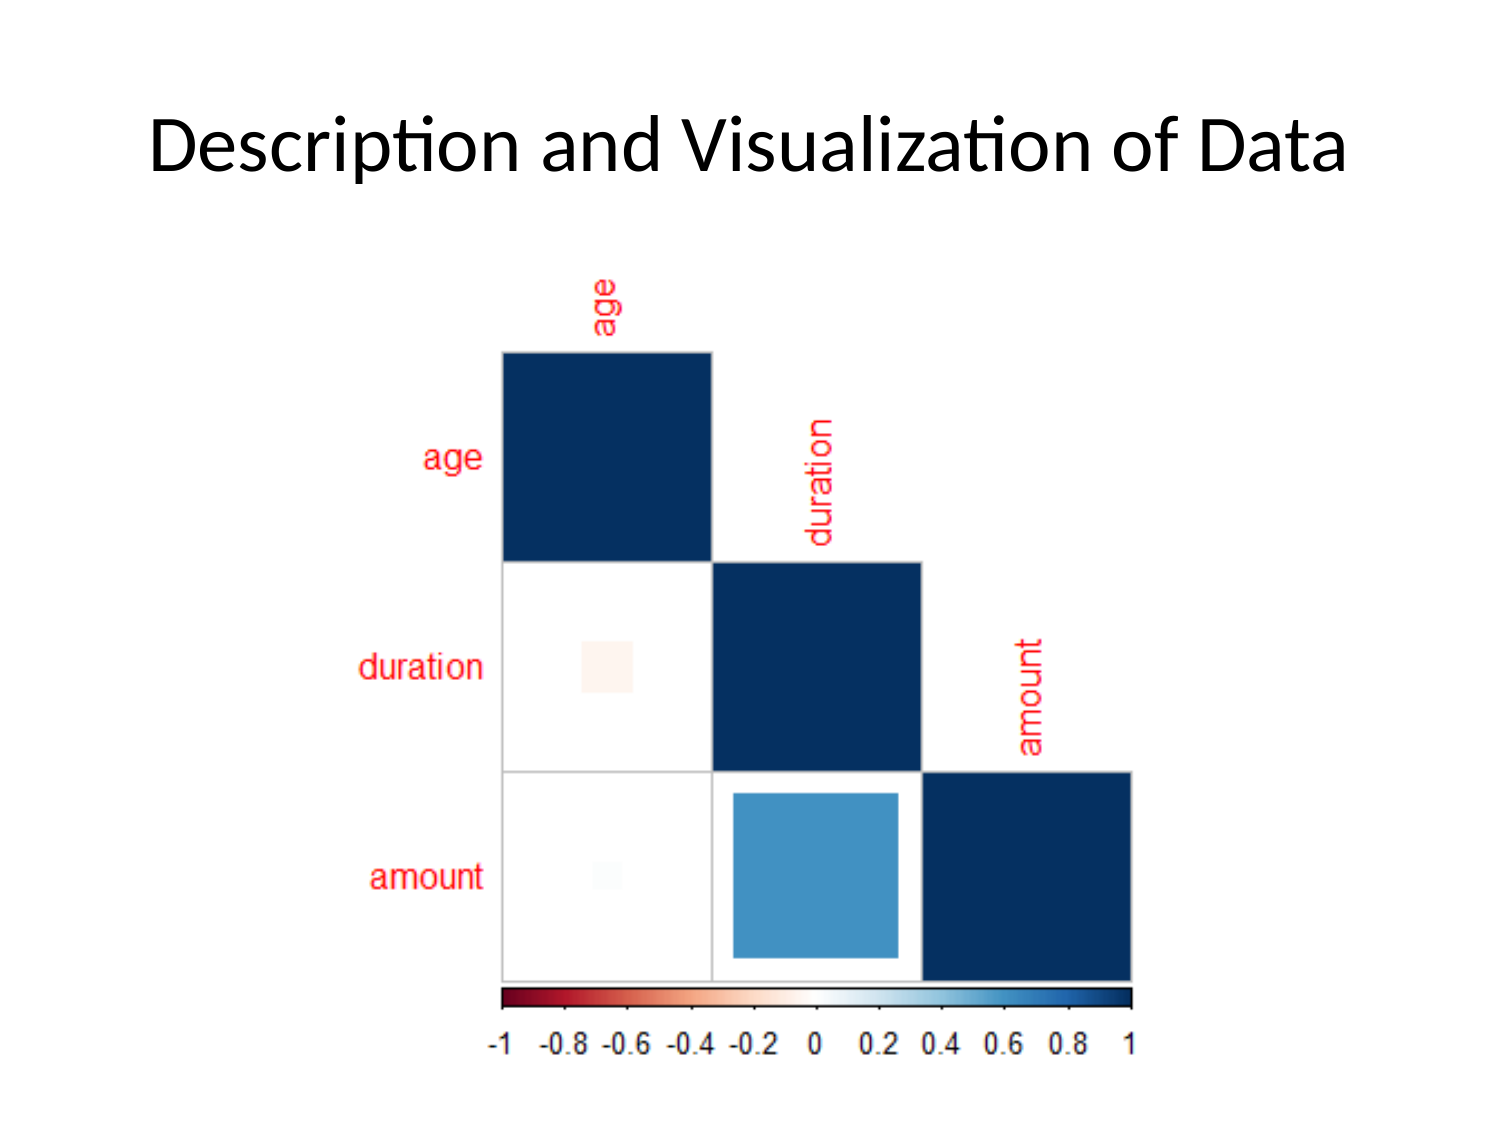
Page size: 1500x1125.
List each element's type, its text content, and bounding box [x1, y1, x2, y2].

title Description and Visualization of Data [75, 45, 1425, 233]
picture [214, 209, 1286, 1066]
